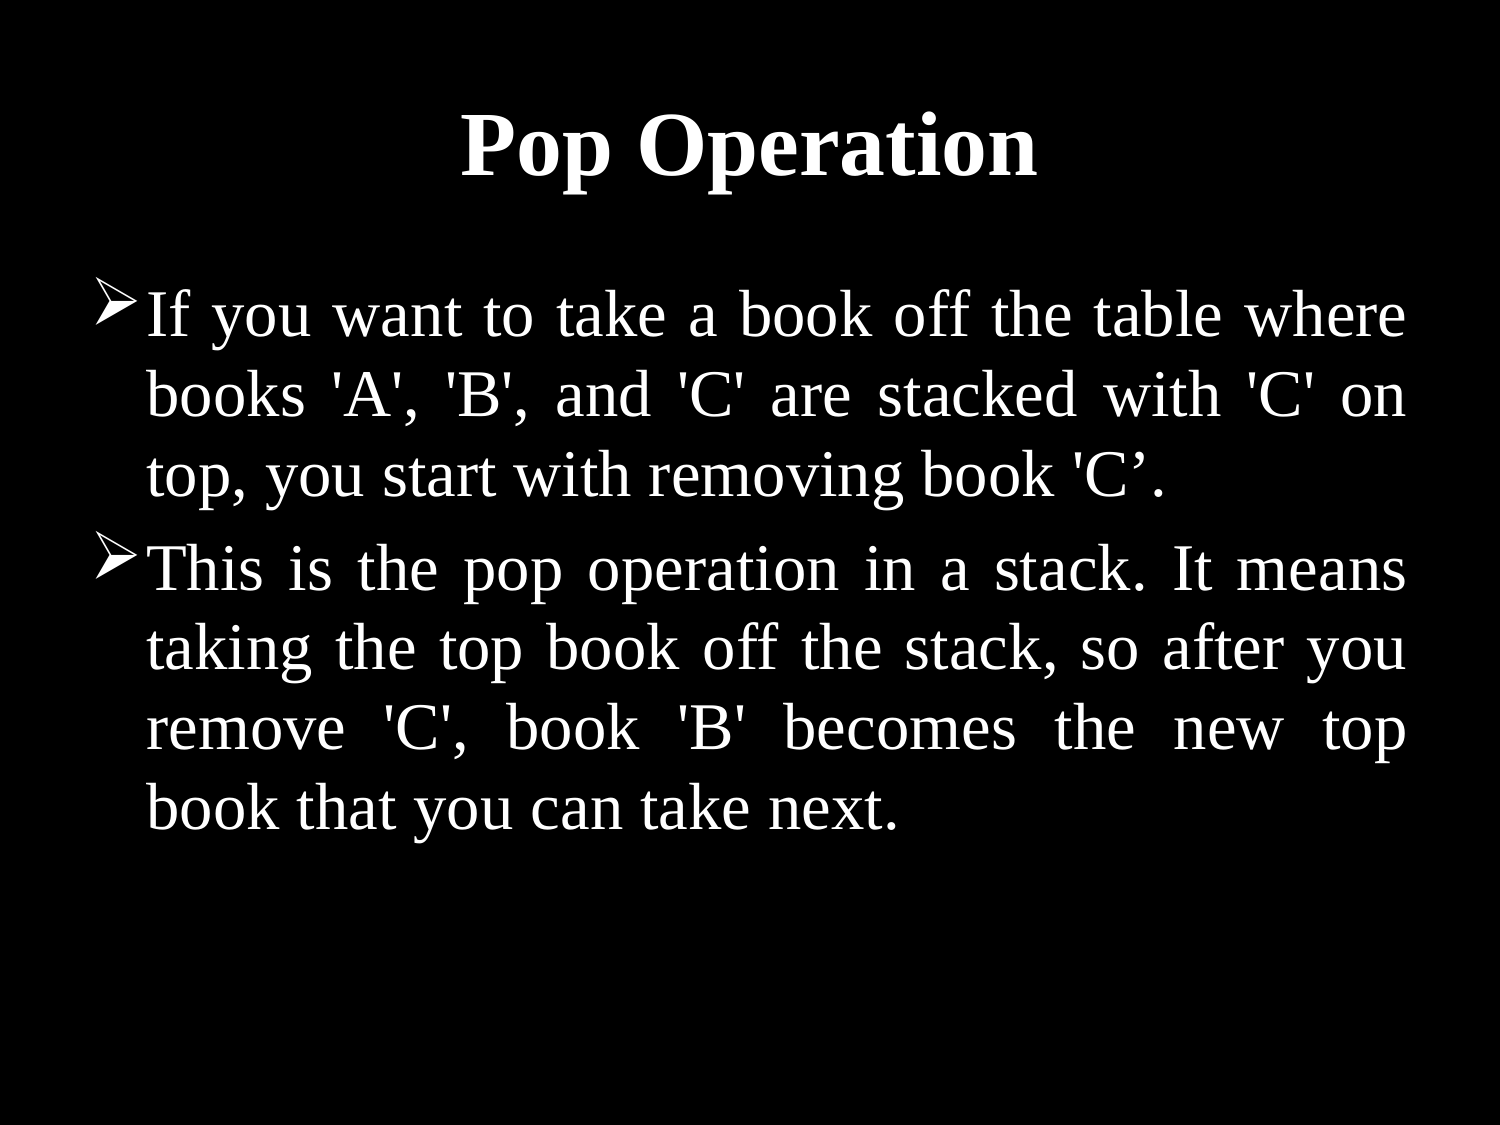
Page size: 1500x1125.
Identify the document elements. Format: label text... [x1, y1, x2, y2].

list If you want to take a book off the table where books 'A', 'B', and 'C' are stacked with 'C' on top, you start with removing book 'C’. This is the pop operation in a stack. It means taking the top book off the stack, so after you remove 'C', book 'B' becomes the new top book that you can take next. [75, 262, 1425, 1005]
title Pop Operation [75, 45, 1425, 233]
